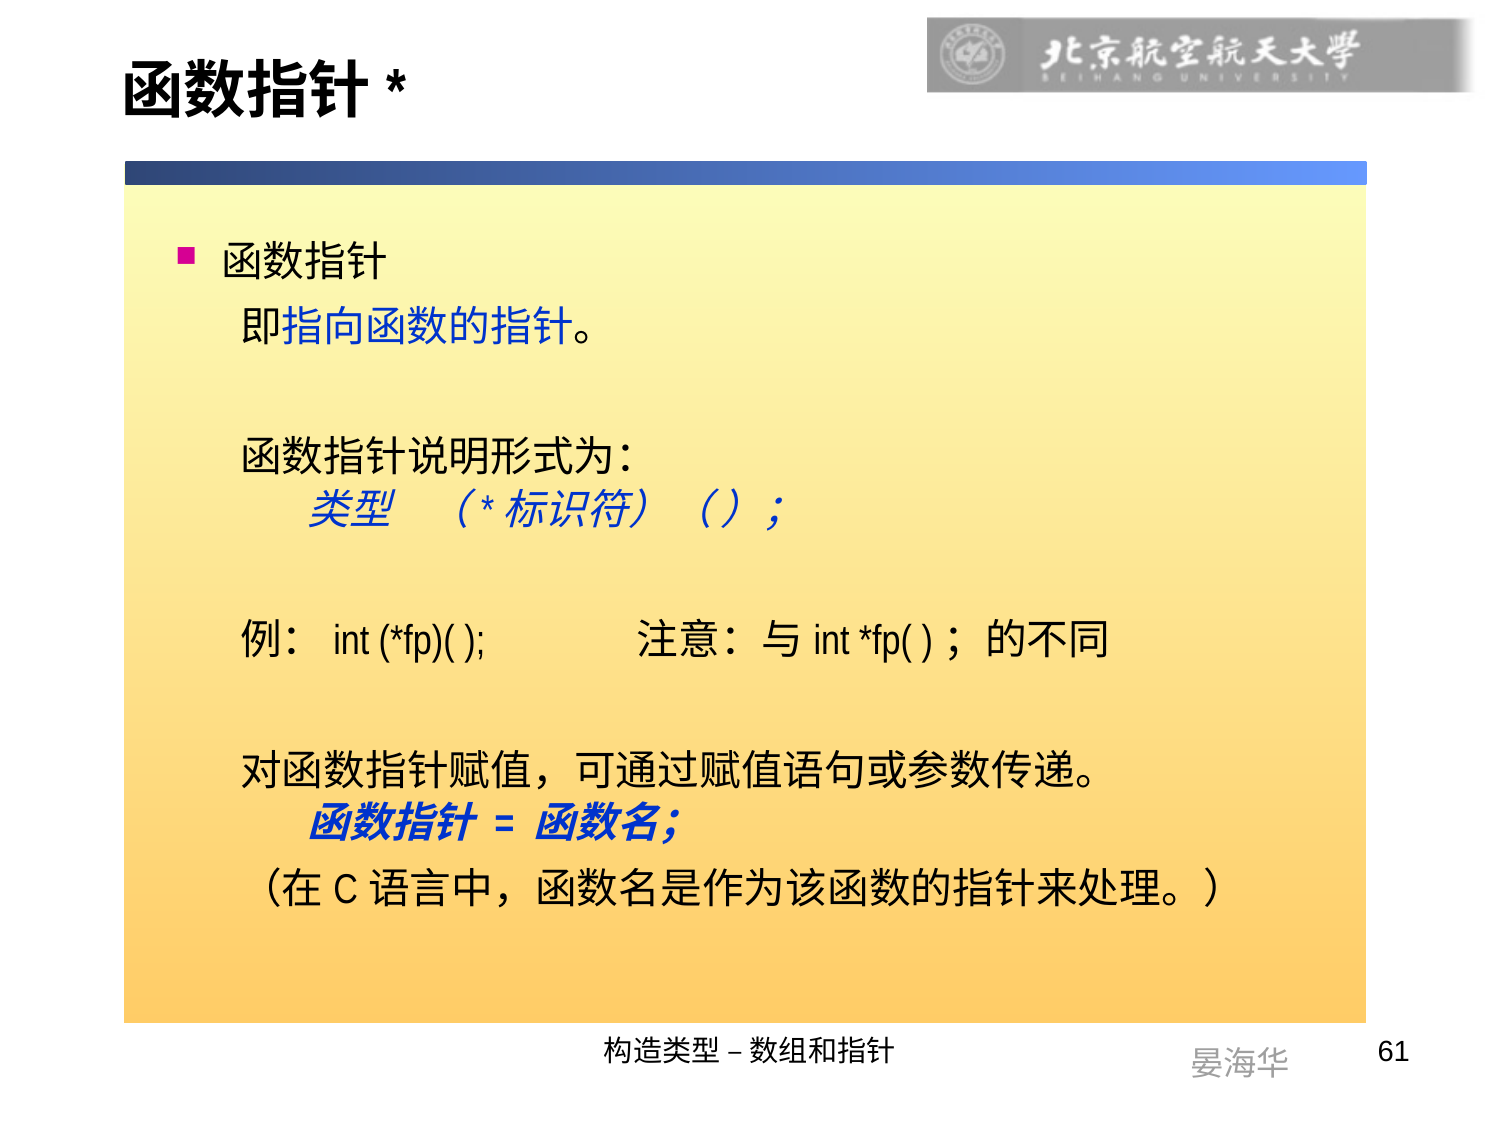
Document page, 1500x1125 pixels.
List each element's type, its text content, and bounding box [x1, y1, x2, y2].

list 函数指针 即指向函数的指针。 函数指针说明形式为： 类型 （*标识符）（ ）； 例：int (*fp)( ); 注意：与int *fp( )；的不同 对函数指针赋值，可通过赋值语句或参数传递。 函数指针 = 函数名； （在C语言中，函数名是作为该函数的指针来处理。） [160, 237, 1327, 986]
title 函数指针* [105, 25, 1450, 164]
slide_number 61 [1074, 1024, 1426, 1103]
picture [927, 0, 1500, 102]
footer 构造类型 – 数组和指针 [512, 1024, 988, 1103]
